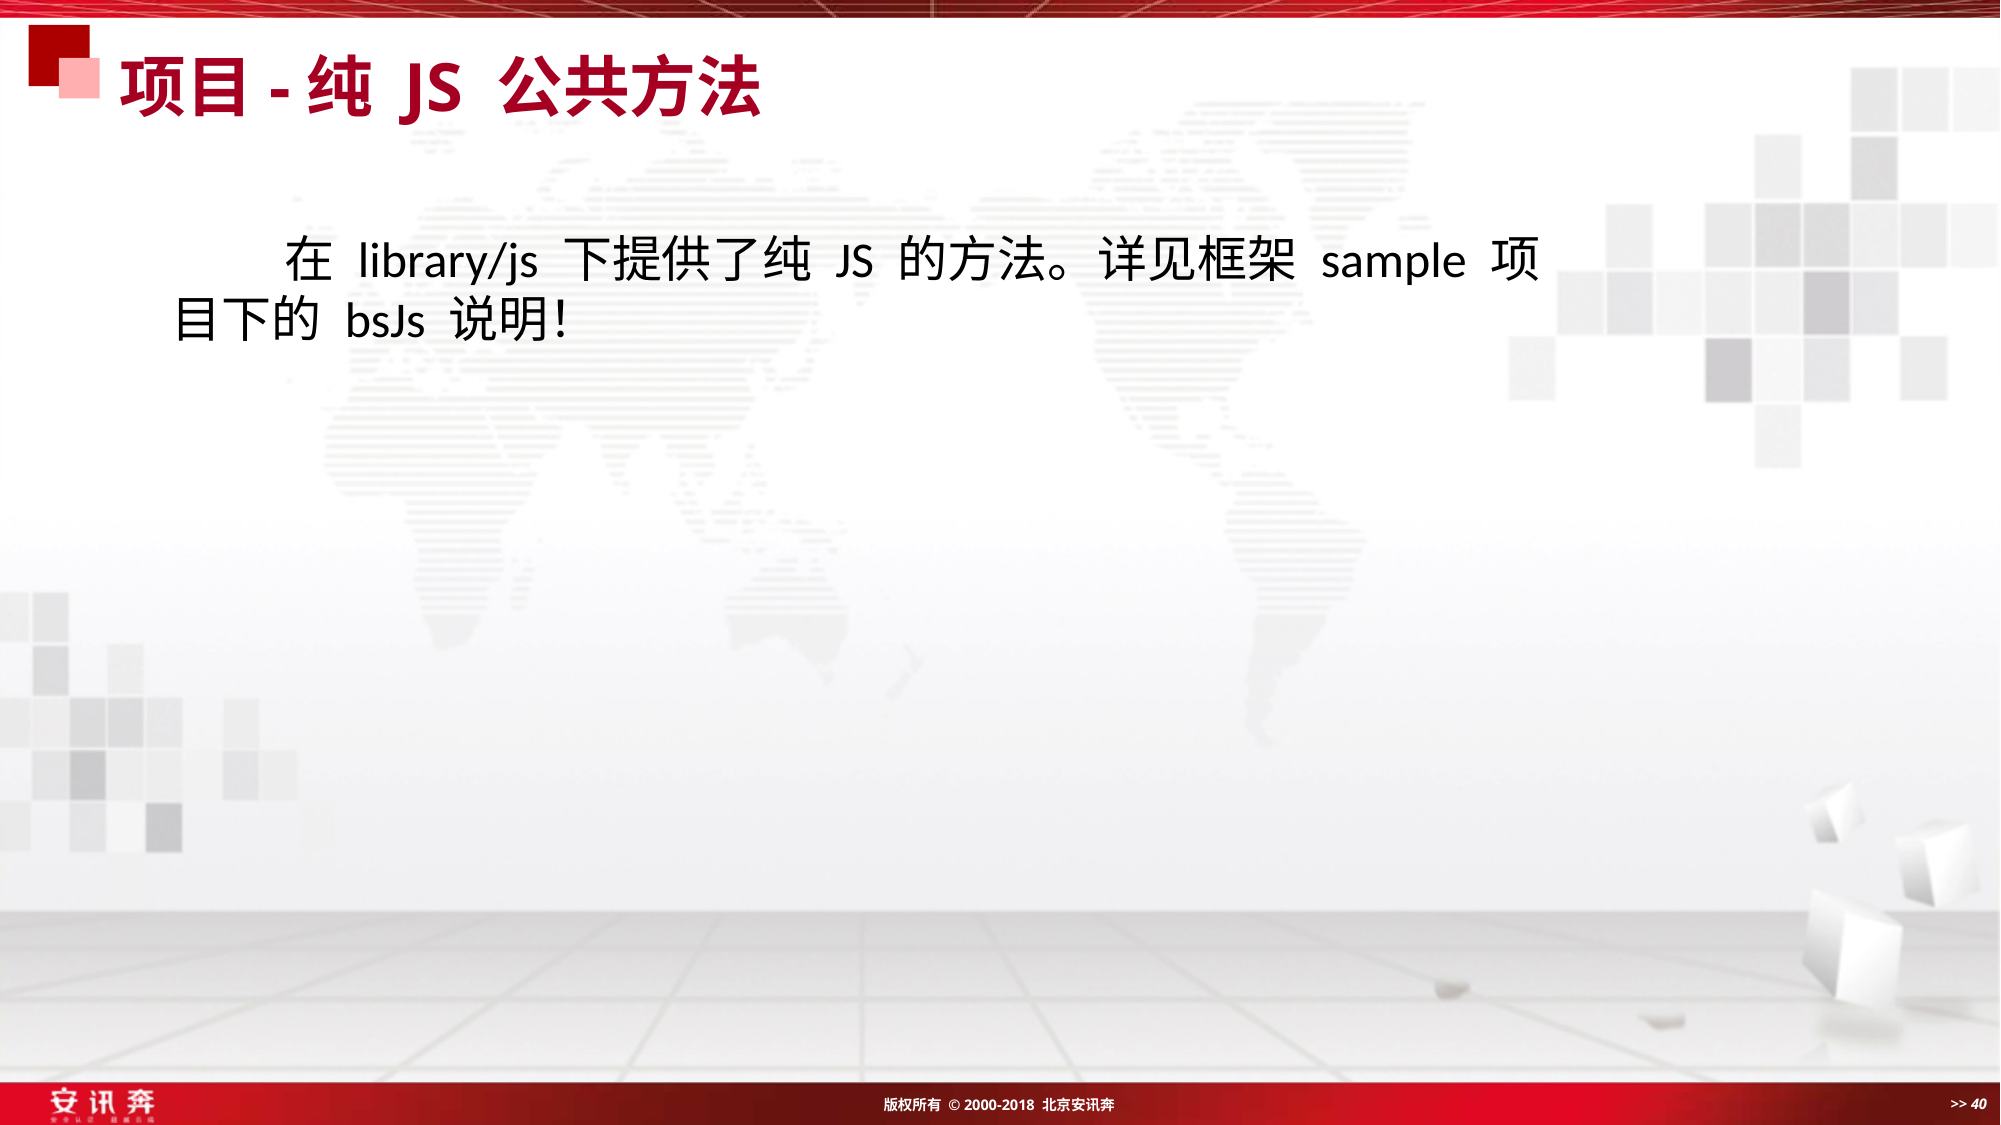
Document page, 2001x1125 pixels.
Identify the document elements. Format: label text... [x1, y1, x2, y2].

text_box 项目-纯 JS 公共方法 [104, 37, 1046, 152]
picture [0, 0, 2001, 1125]
text_box 在 library/js 下提供了纯 JS 的方法。详见框架 sample 项目下的 bsJs 说明！ [156, 220, 1560, 355]
